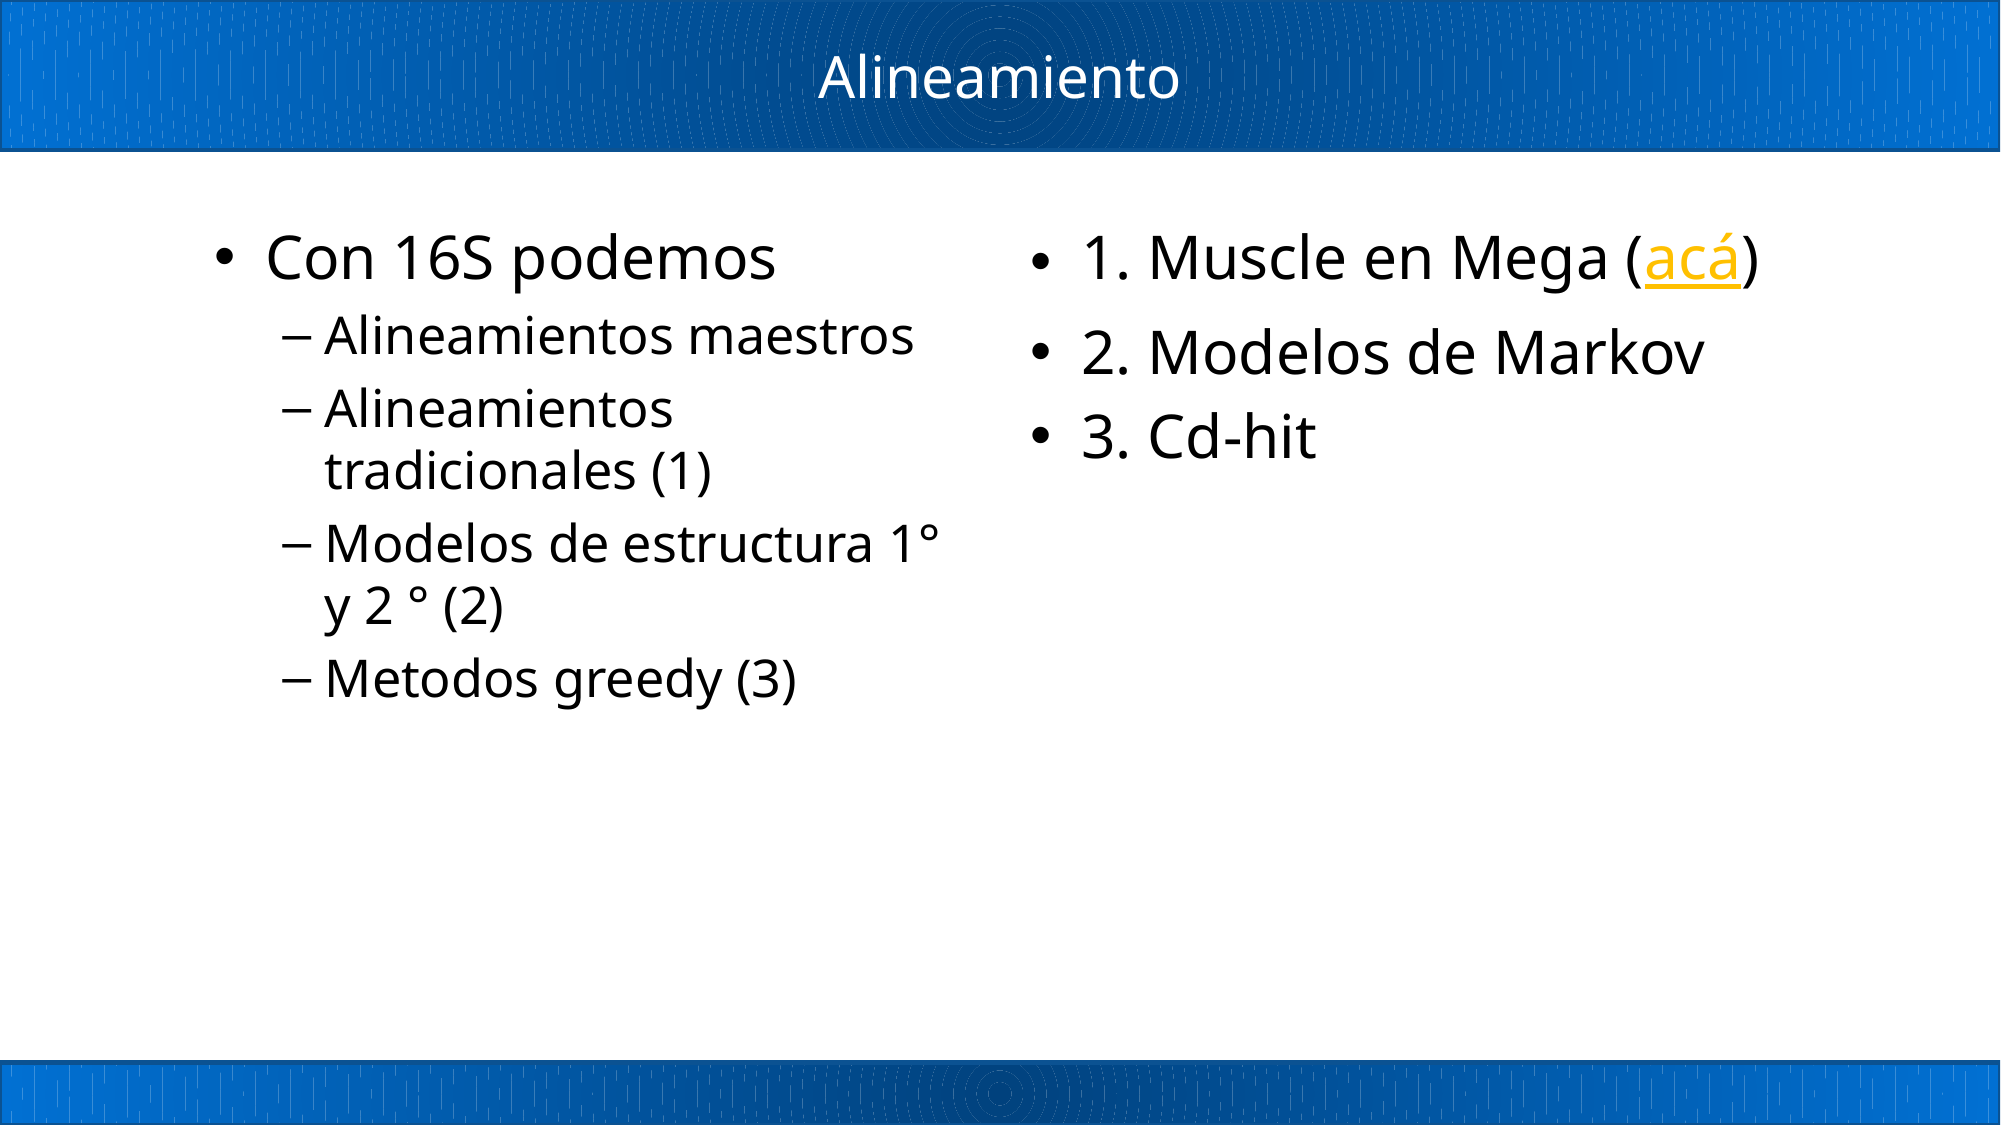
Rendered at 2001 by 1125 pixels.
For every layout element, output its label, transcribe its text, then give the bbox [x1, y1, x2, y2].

list Con 16S podemos Alineamientos maestros Alineamientos tradicionales (1) Modelos de estructura 1° y 2 ° (2) Metodos greedy (3) [200, 212, 976, 1013]
list 1. Muscle en Mega (acá) 2. Modelos de Markov 3. Cd-hit [1016, 212, 1800, 1013]
title Alineamiento [200, 0, 1800, 150]
